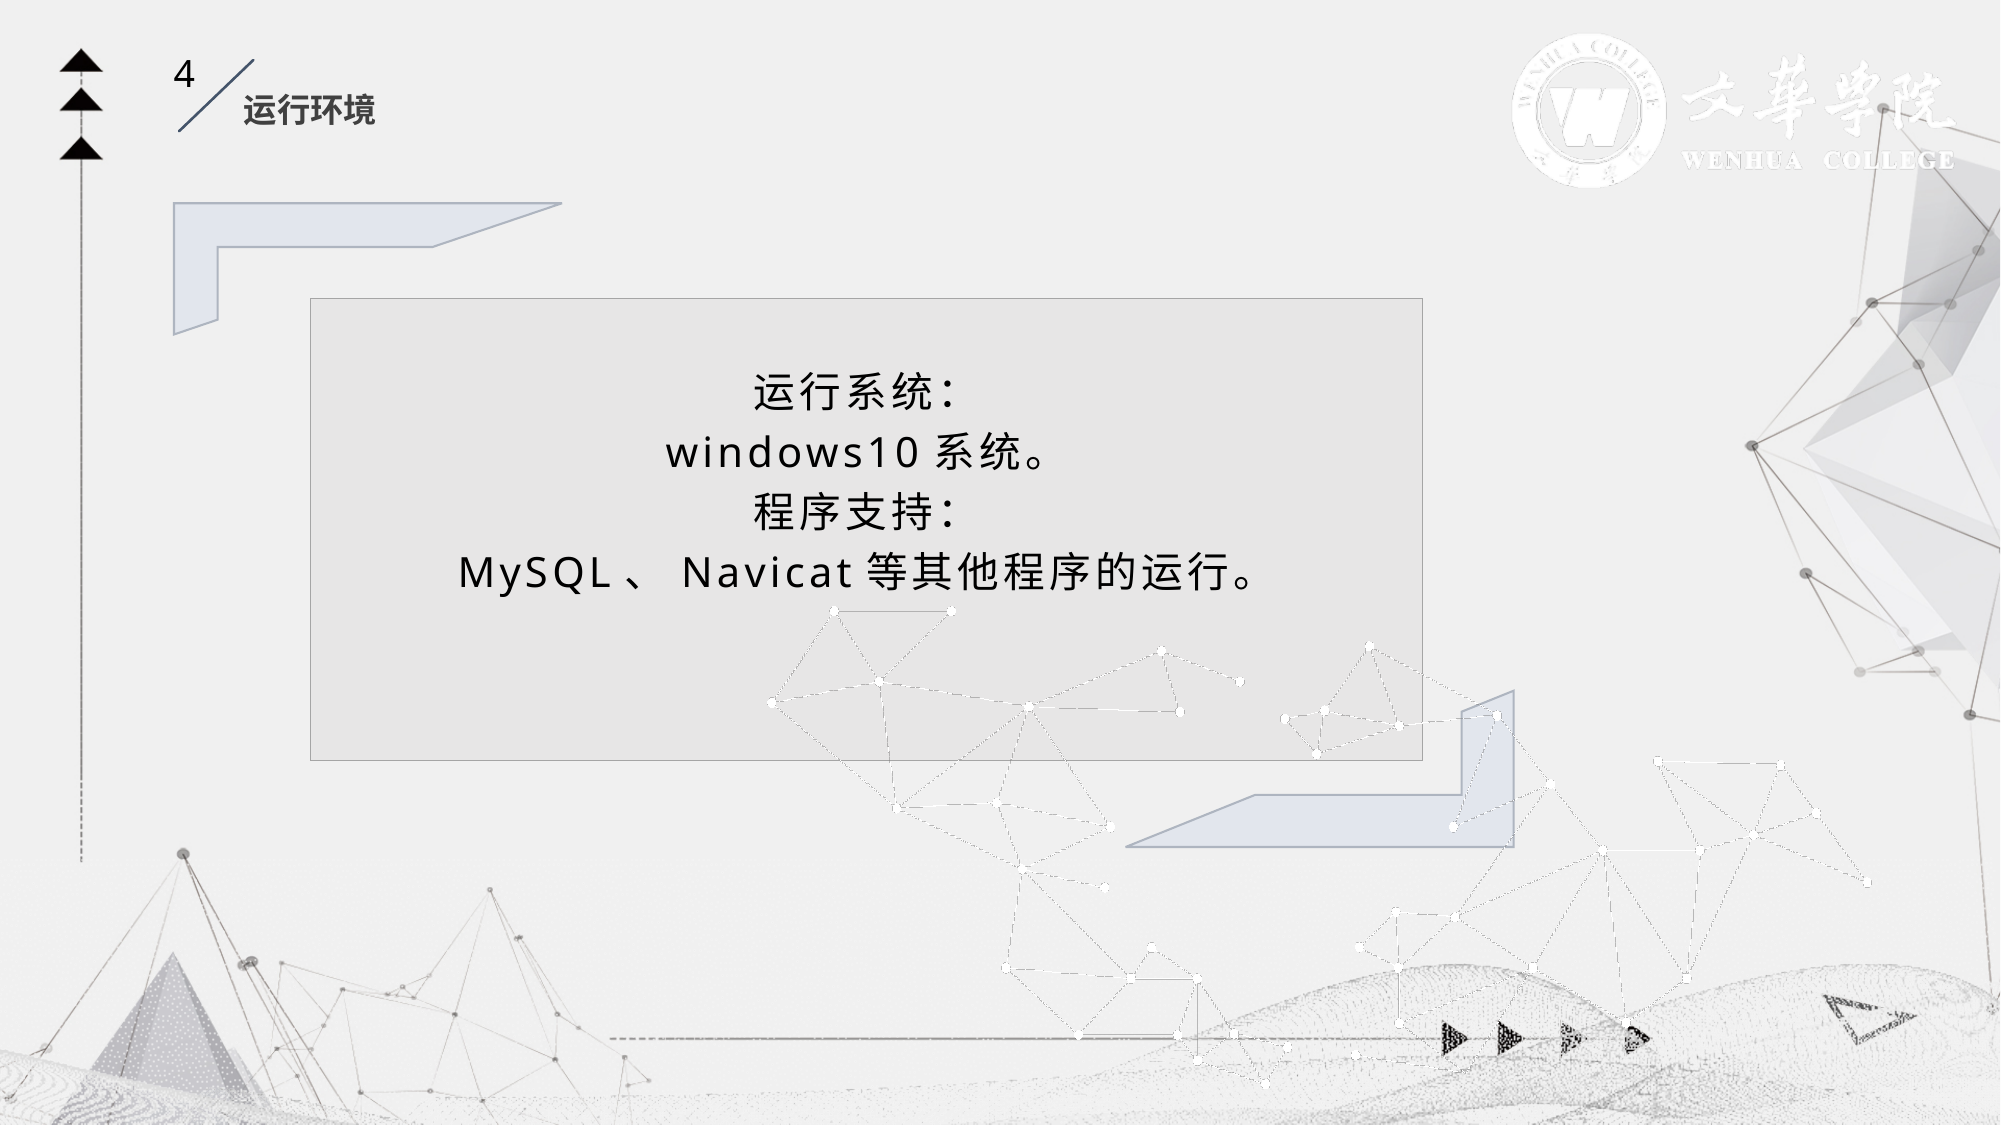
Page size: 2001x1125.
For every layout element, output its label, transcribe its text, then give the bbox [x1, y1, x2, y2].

text_box [172, 202, 563, 336]
text_box 运行环境 [229, 81, 497, 138]
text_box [179, 59, 254, 132]
text_box 4 [158, 42, 217, 103]
picture [0, 0, 2001, 1125]
text_box 运行系统： windows10系统。 程序支持： MySQL、Navicat等其他程序的运行。 [310, 298, 1423, 761]
